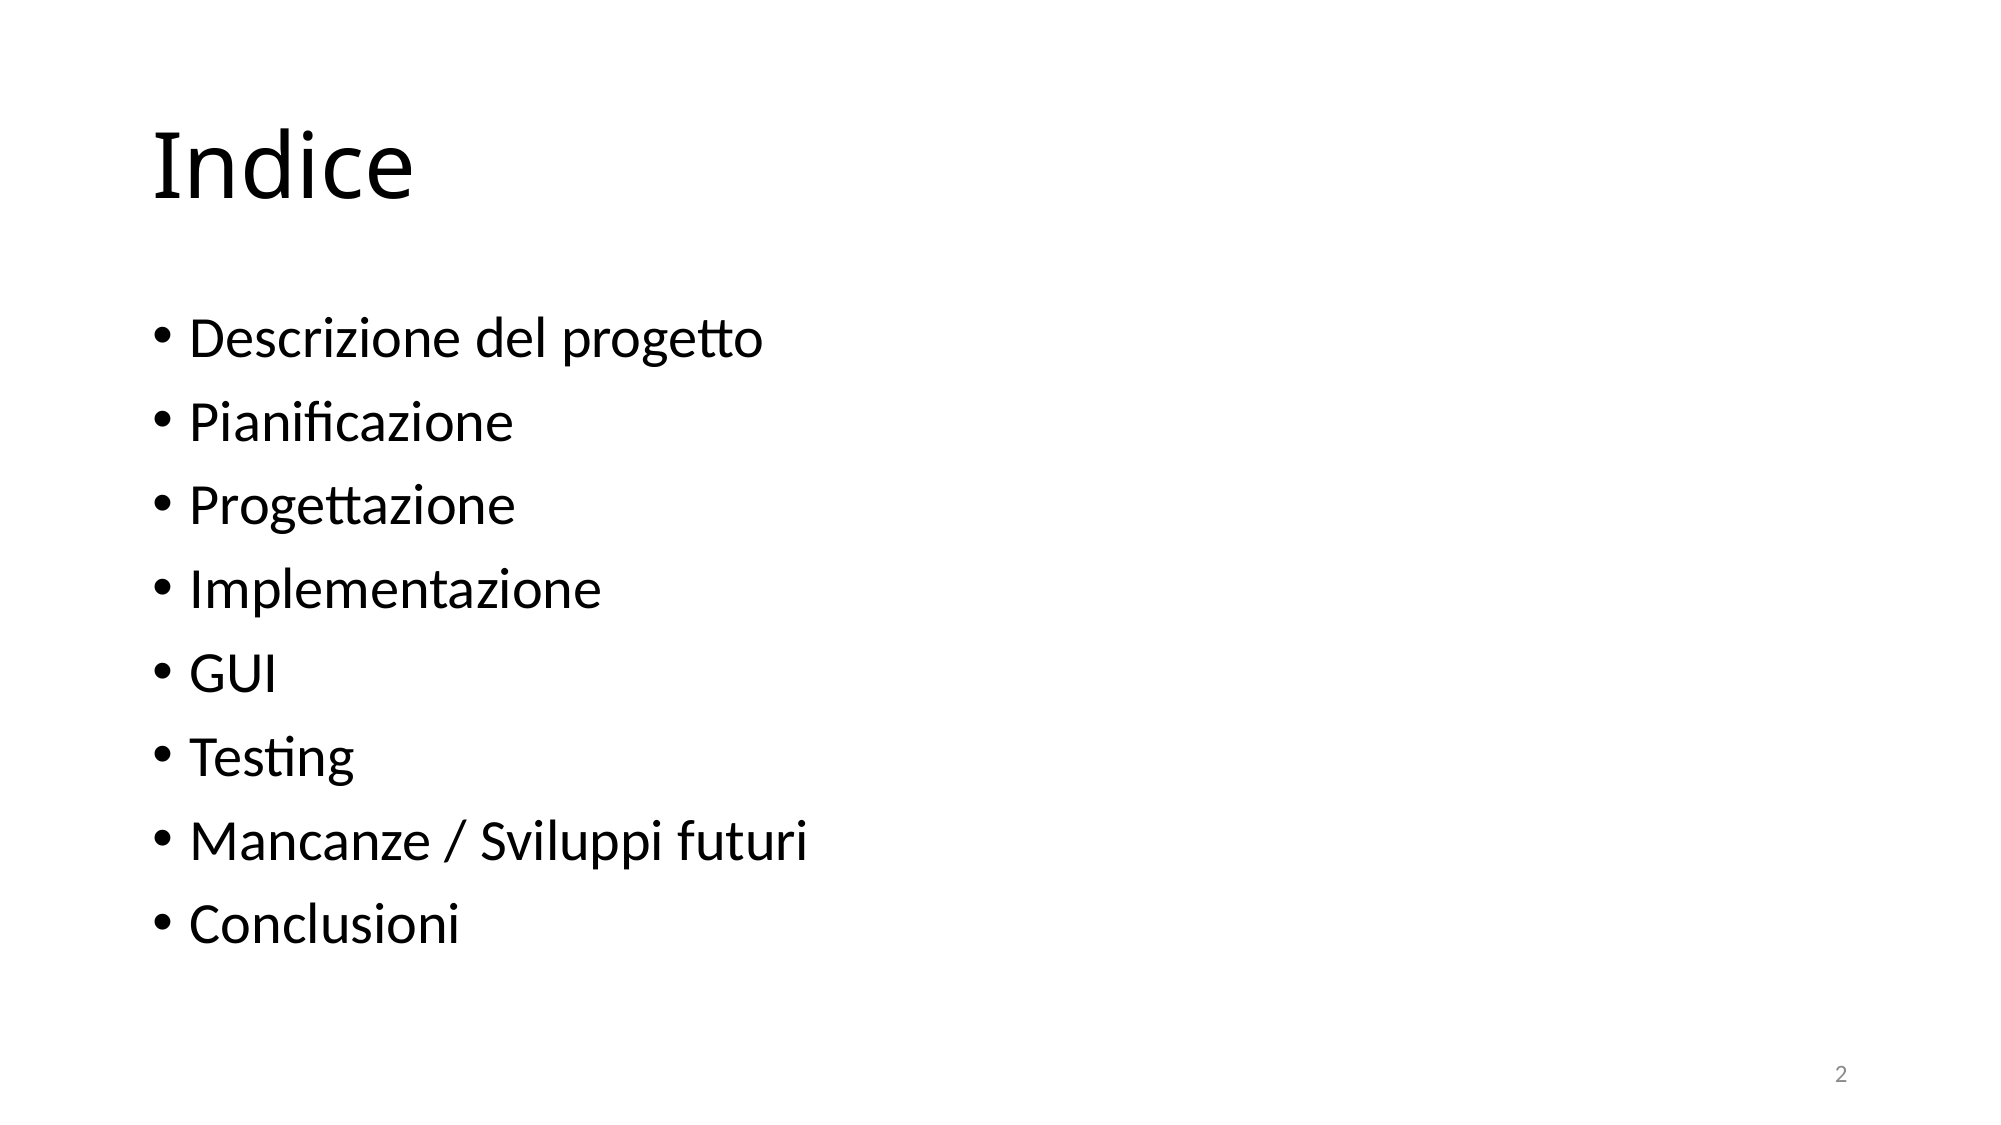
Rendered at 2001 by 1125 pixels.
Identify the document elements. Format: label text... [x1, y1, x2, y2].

slide_number 2 [1412, 1042, 1863, 1103]
list Descrizione del progetto Pianificazione Progettazione Implementazione GUI Testing Mancanze / Sviluppi futuri Conclusioni [137, 299, 1863, 1014]
title Indice [137, 59, 1863, 278]
